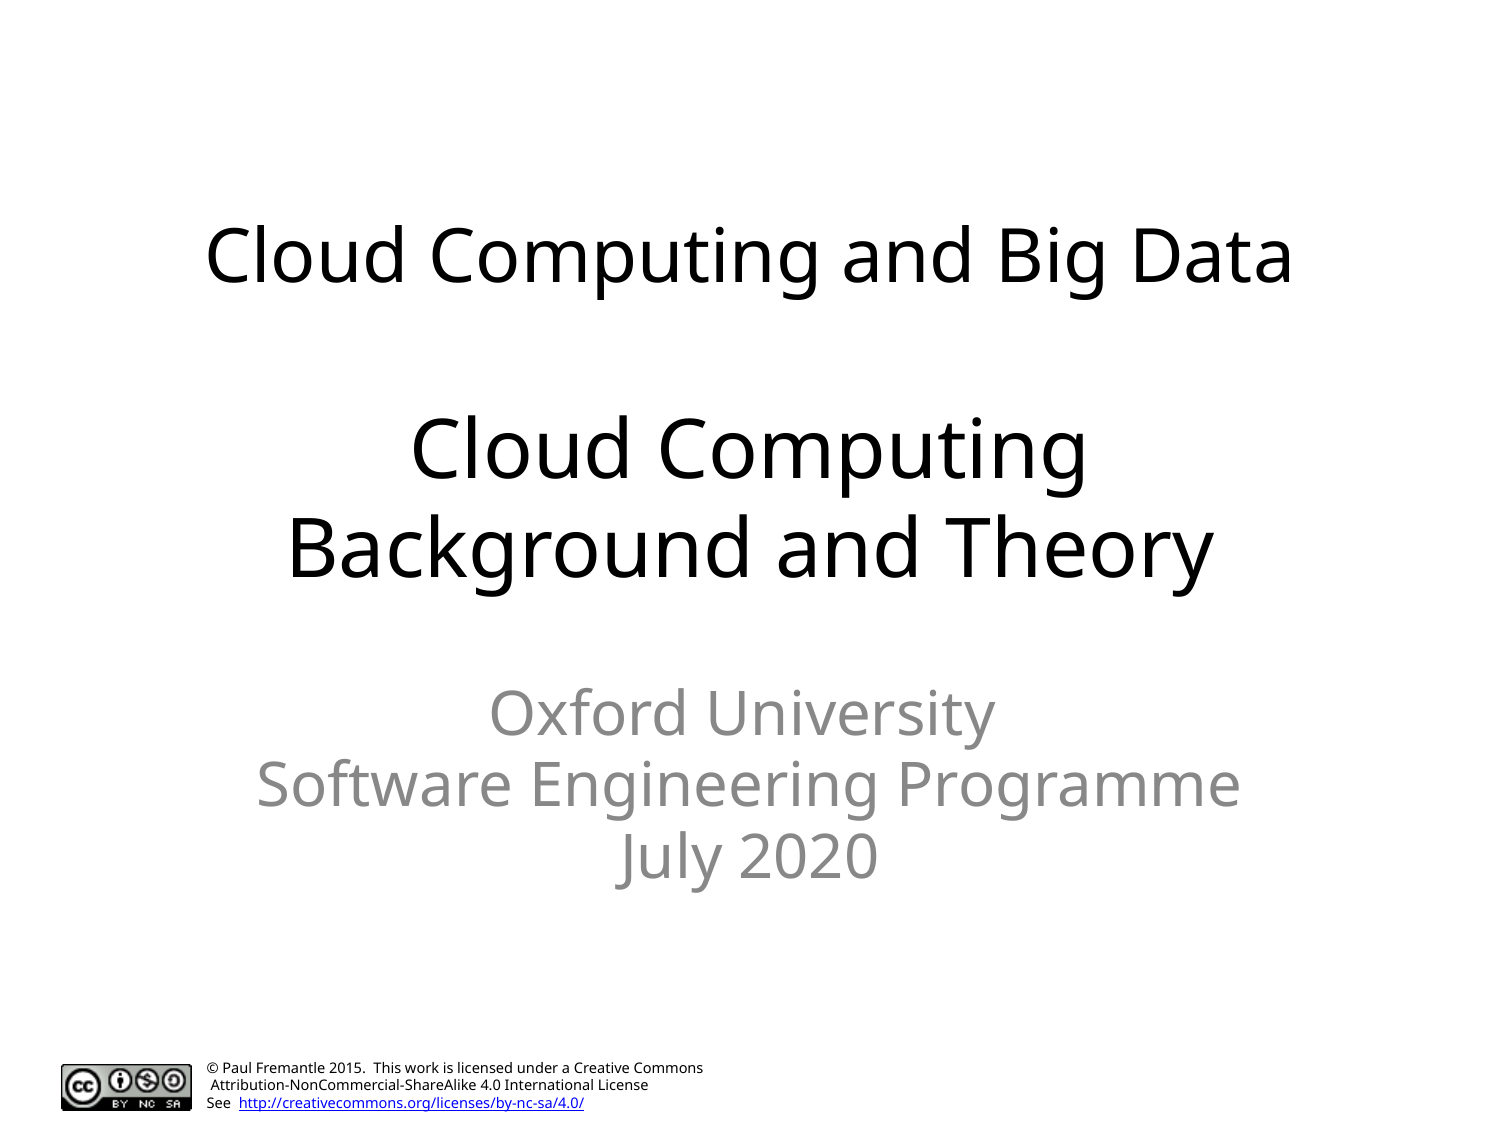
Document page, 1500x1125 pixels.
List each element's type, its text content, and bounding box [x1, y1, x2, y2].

title Cloud Computing and Big Data Cloud Computing Background and Theory [112, 202, 1388, 444]
picture [61, 1064, 192, 1111]
subtitle Oxford University Software Engineering Programme July 2020 [225, 682, 1275, 971]
